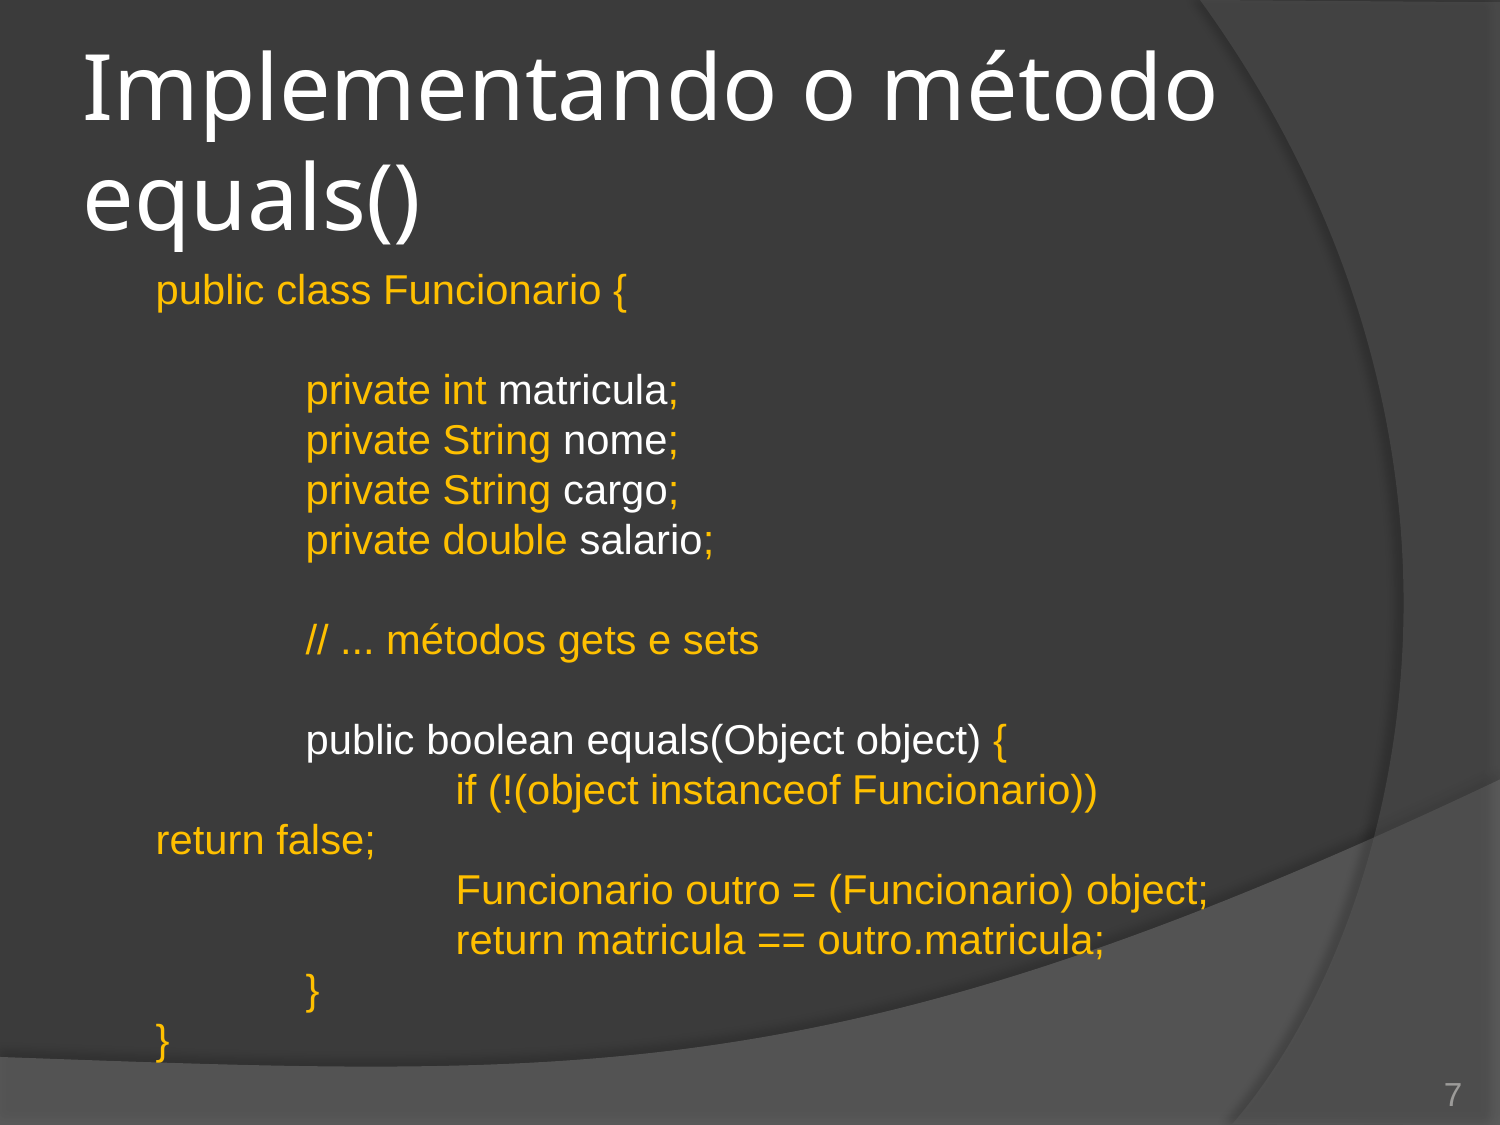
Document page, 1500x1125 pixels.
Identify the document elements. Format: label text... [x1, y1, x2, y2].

list public class Funcionario { private int matricula; private String nome; private String cargo; private double salario; // ... métodos gets e sets public boolean equals(Object object) { if (!(object instanceof Funcionario)) return false; Funcionario outro = (Funcionario) object; return matricula == outro.matricula; } } [140, 255, 1235, 1047]
slide_number 7 [1337, 1053, 1463, 1114]
title Implementando o método equals() [74, 44, 1436, 233]
